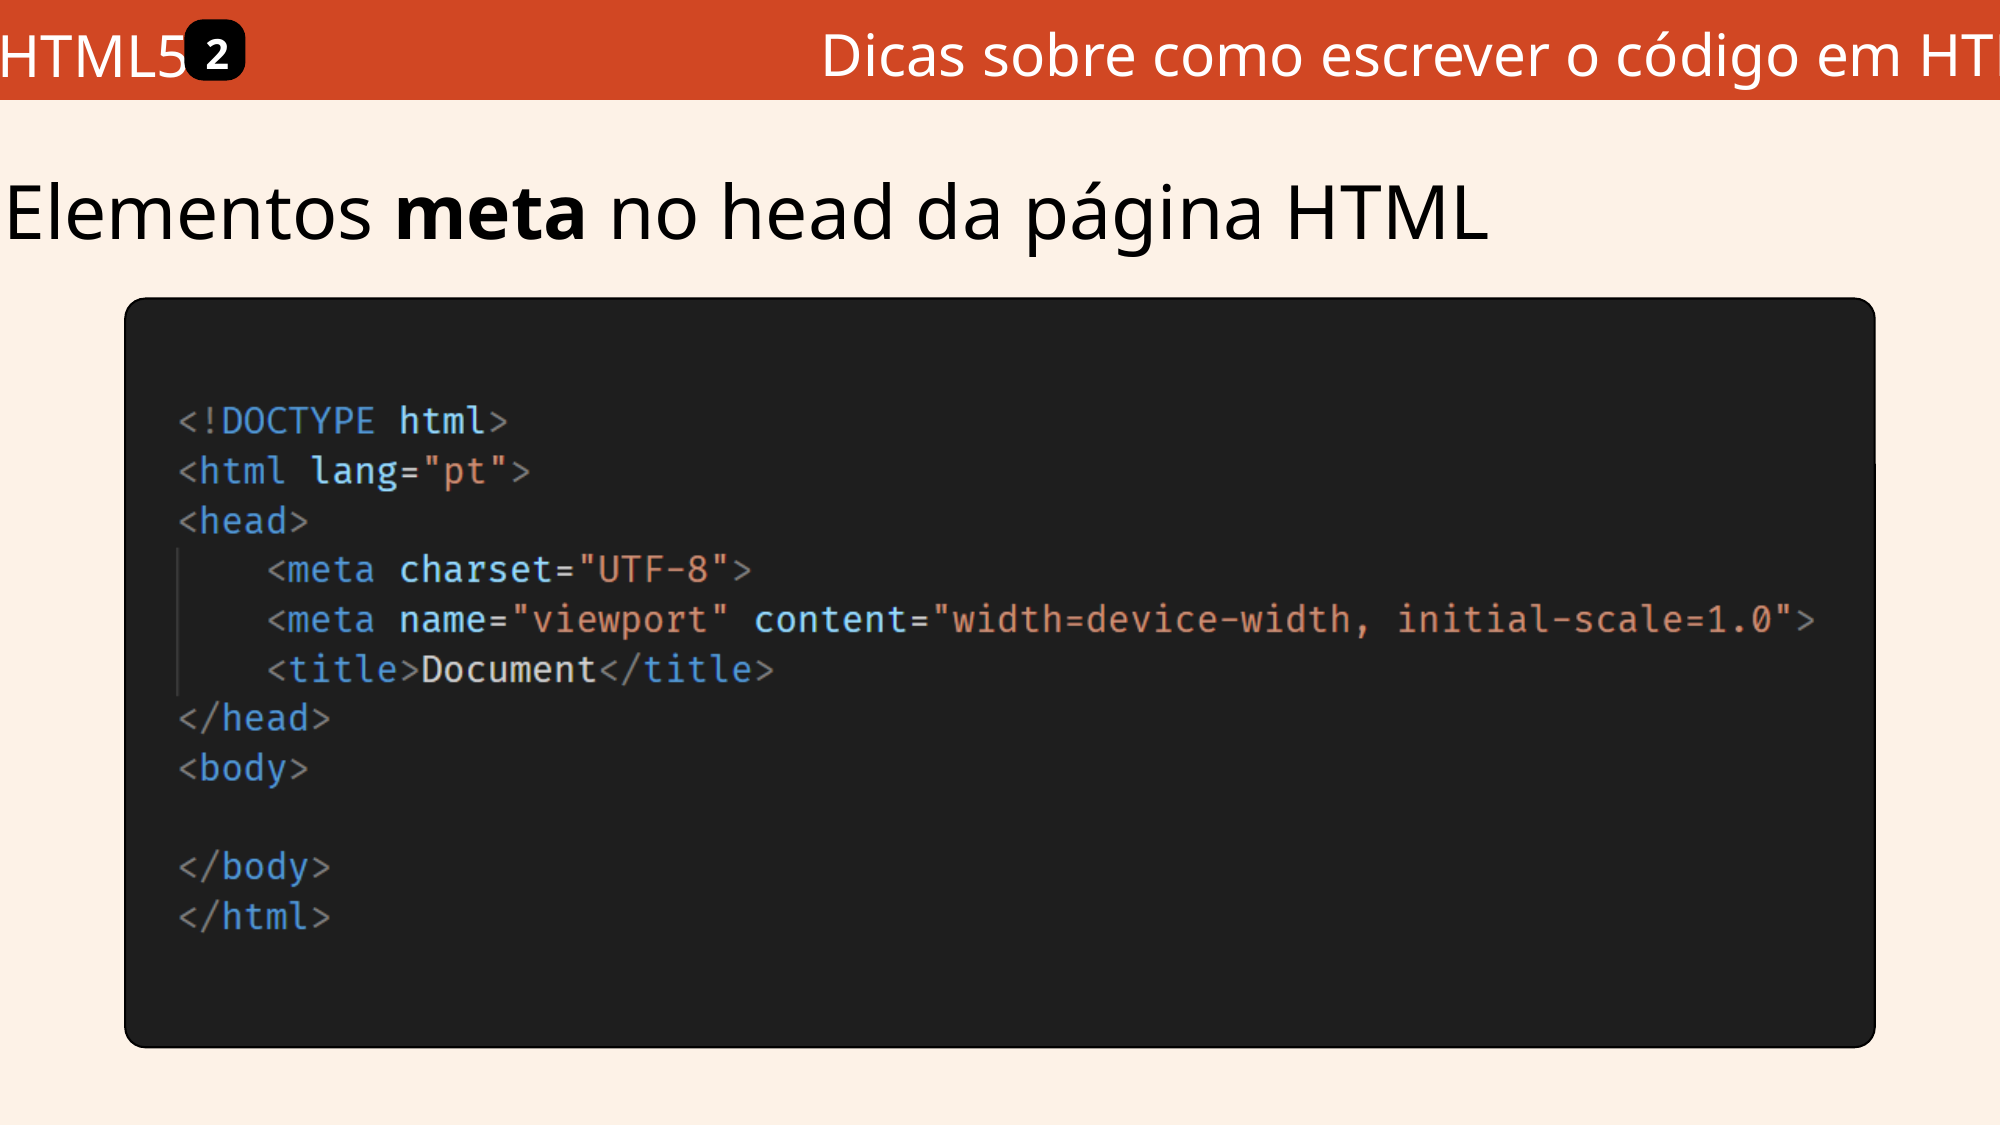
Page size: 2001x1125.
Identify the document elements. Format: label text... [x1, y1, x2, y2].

text_box Dicas sobre como escrever o código em HTML [805, 10, 2000, 96]
text_box HTML5 [0, 11, 205, 96]
text_box 2 [184, 19, 246, 81]
text_box Elementos meta no head da página HTML [0, 157, 1505, 262]
text_box [124, 297, 1876, 1049]
text_box [0, 0, 2000, 101]
picture [163, 390, 1836, 956]
